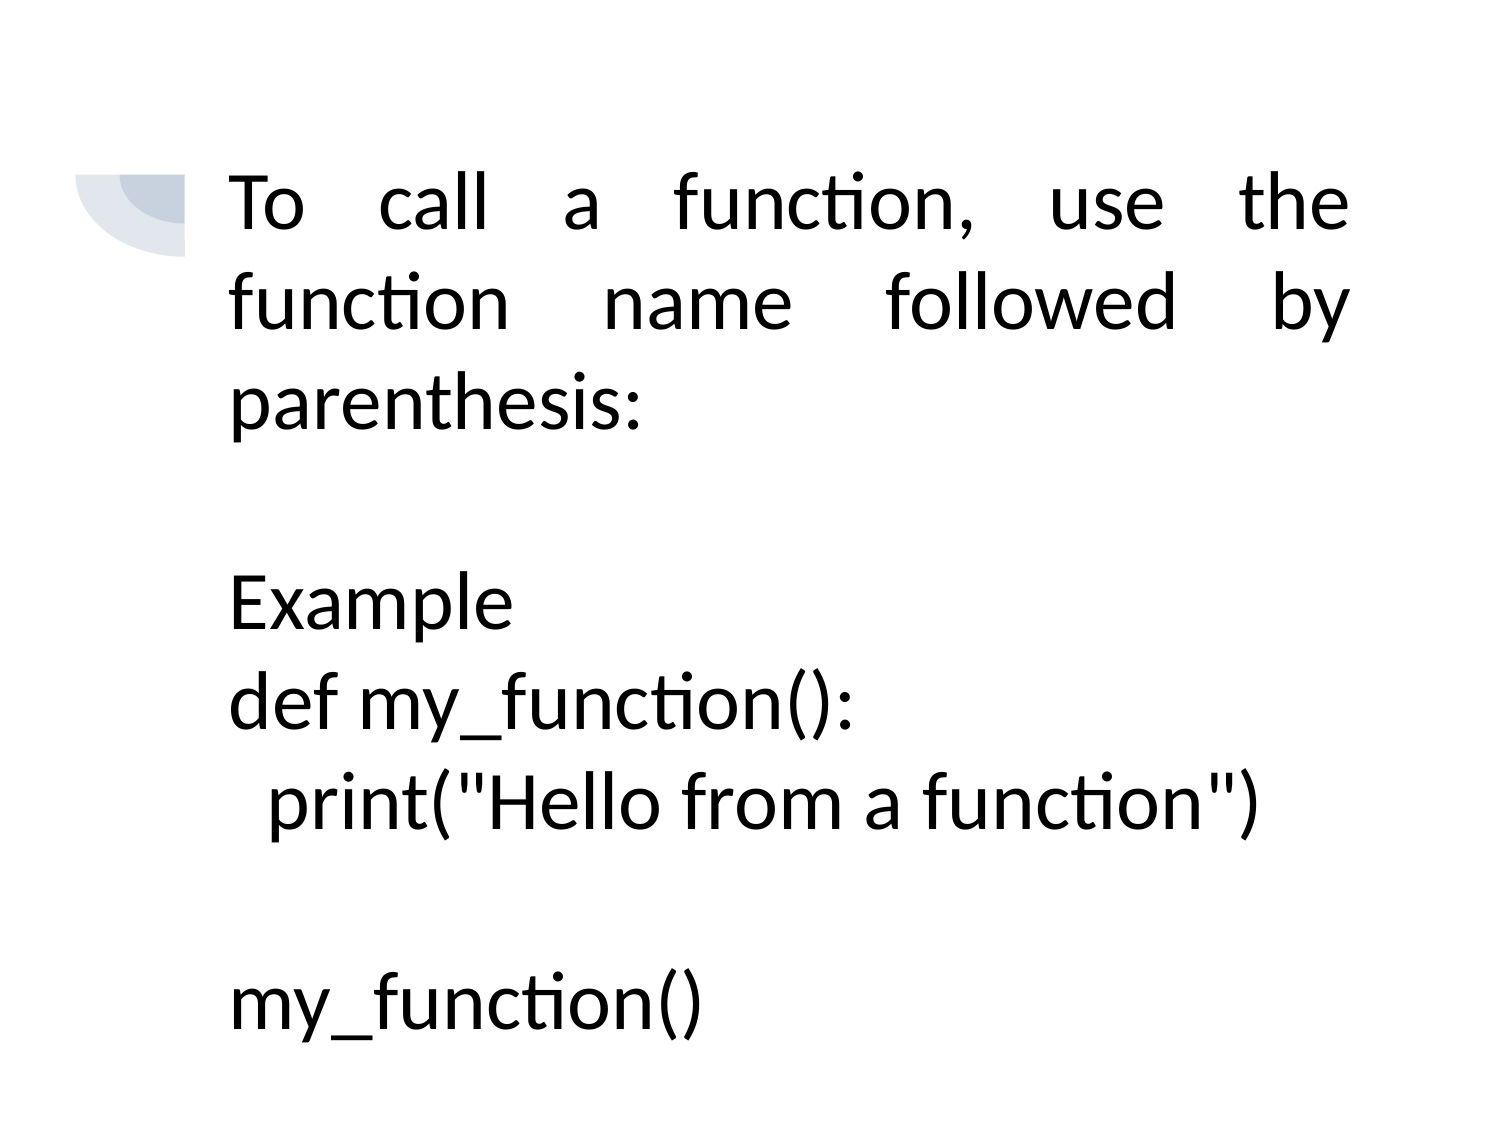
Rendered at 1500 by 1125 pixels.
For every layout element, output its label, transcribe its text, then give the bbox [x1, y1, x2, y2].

title To call a function, use the function name followed by parenthesis: Example def my_function(): print("Hello from a function") my_function() [213, 130, 1368, 350]
